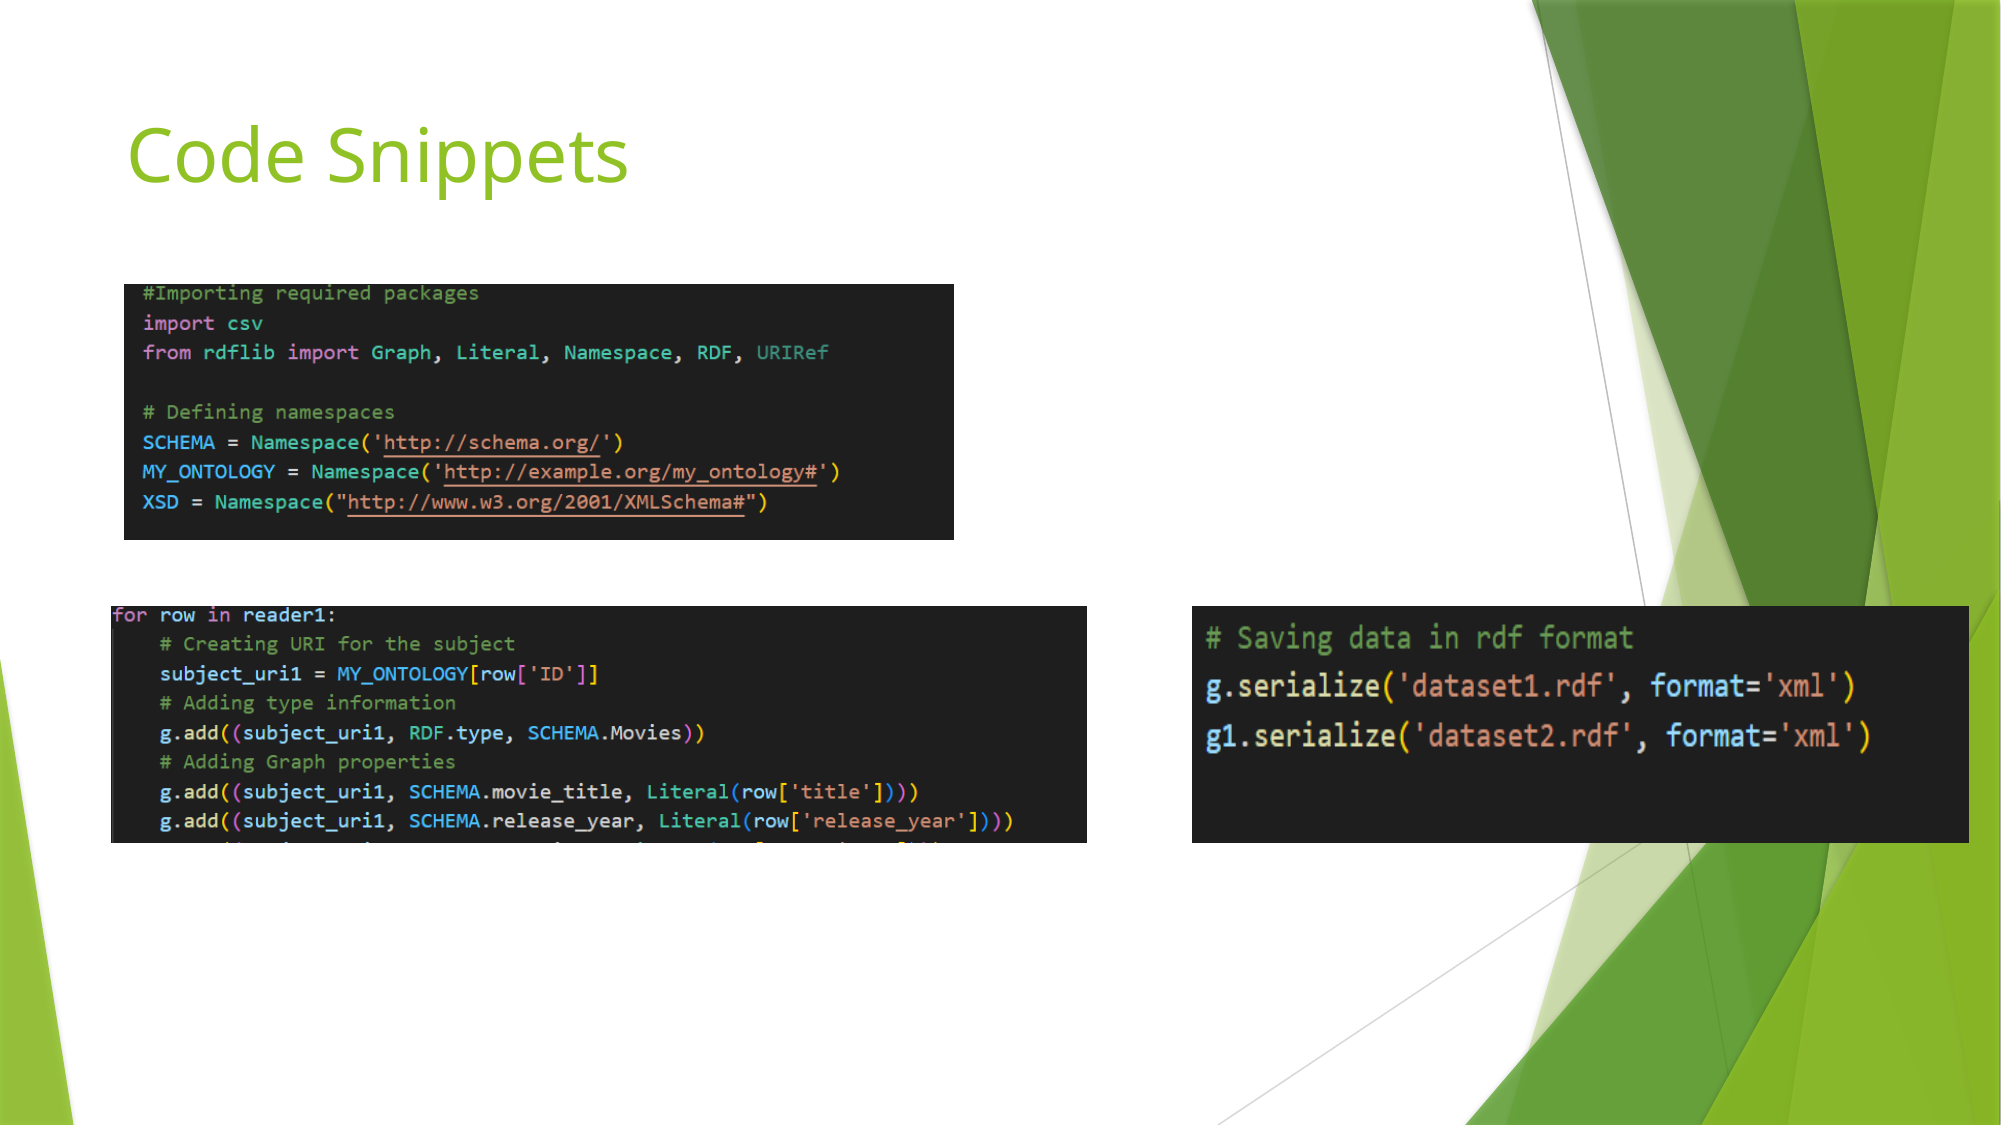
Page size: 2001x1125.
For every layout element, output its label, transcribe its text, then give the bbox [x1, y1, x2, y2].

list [124, 284, 955, 541]
picture [1191, 606, 1970, 843]
title Code Snippets [111, 99, 1522, 317]
picture [110, 606, 1087, 843]
